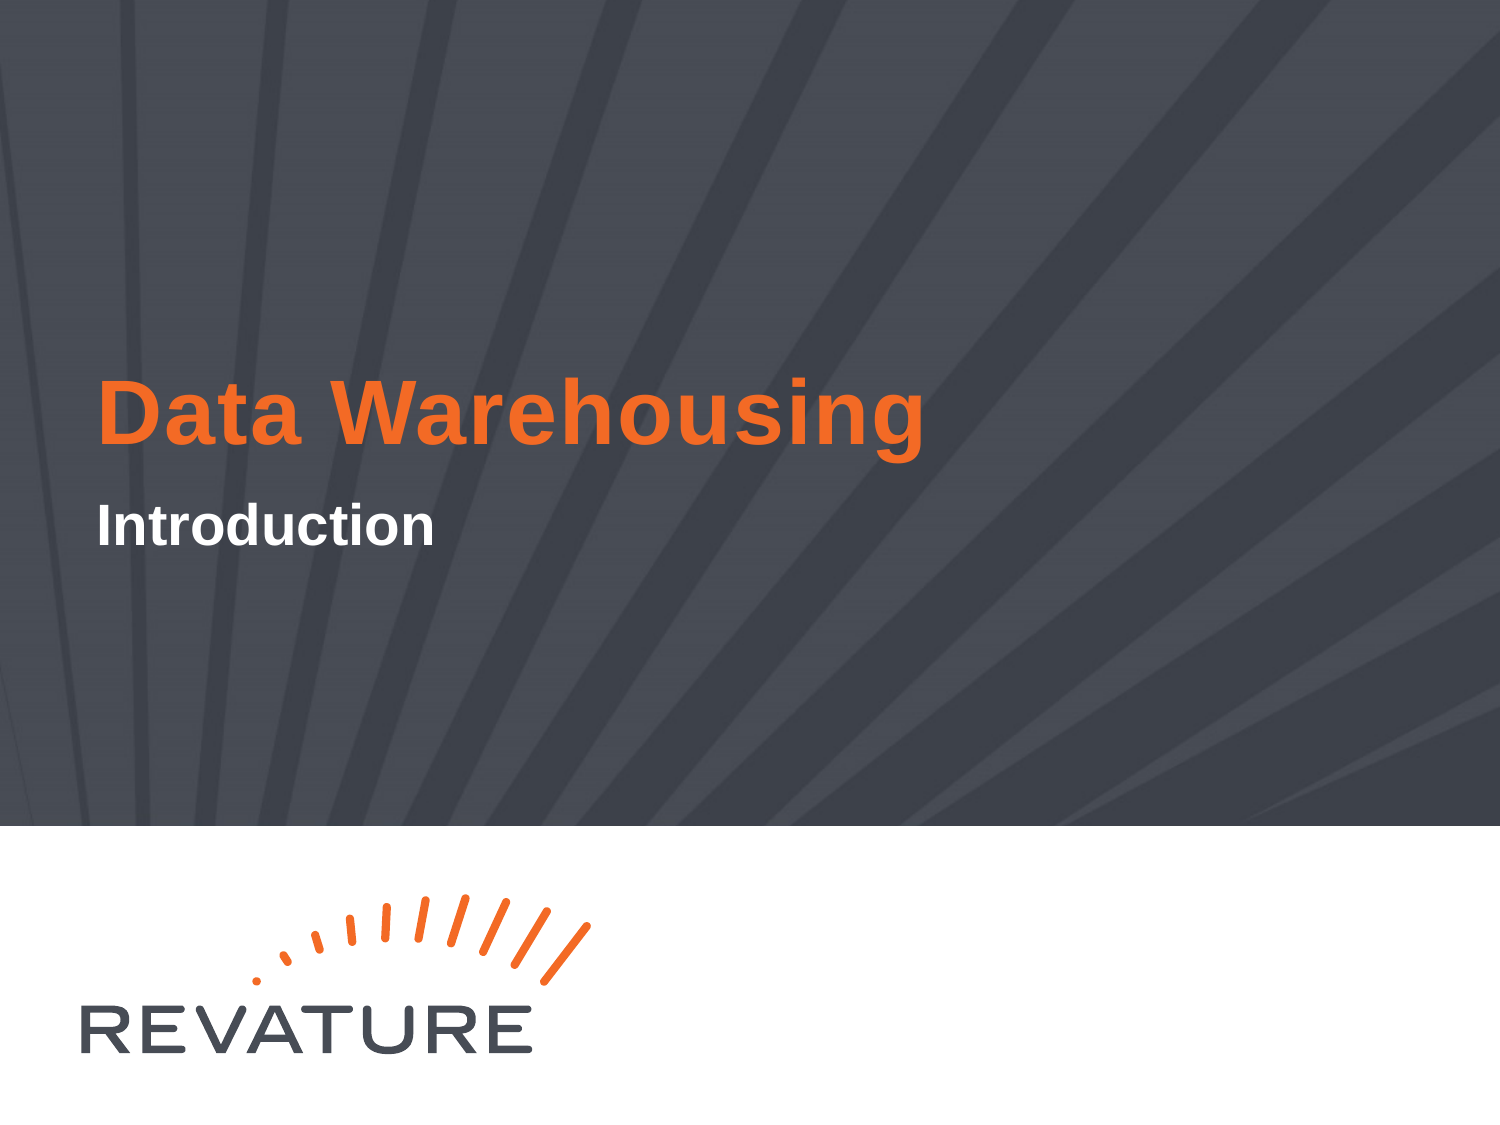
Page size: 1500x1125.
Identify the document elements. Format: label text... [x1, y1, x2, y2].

picture [0, 0, 1500, 826]
title Data Warehousing [81, 52, 1198, 470]
subtitle Introduction [81, 479, 1200, 768]
